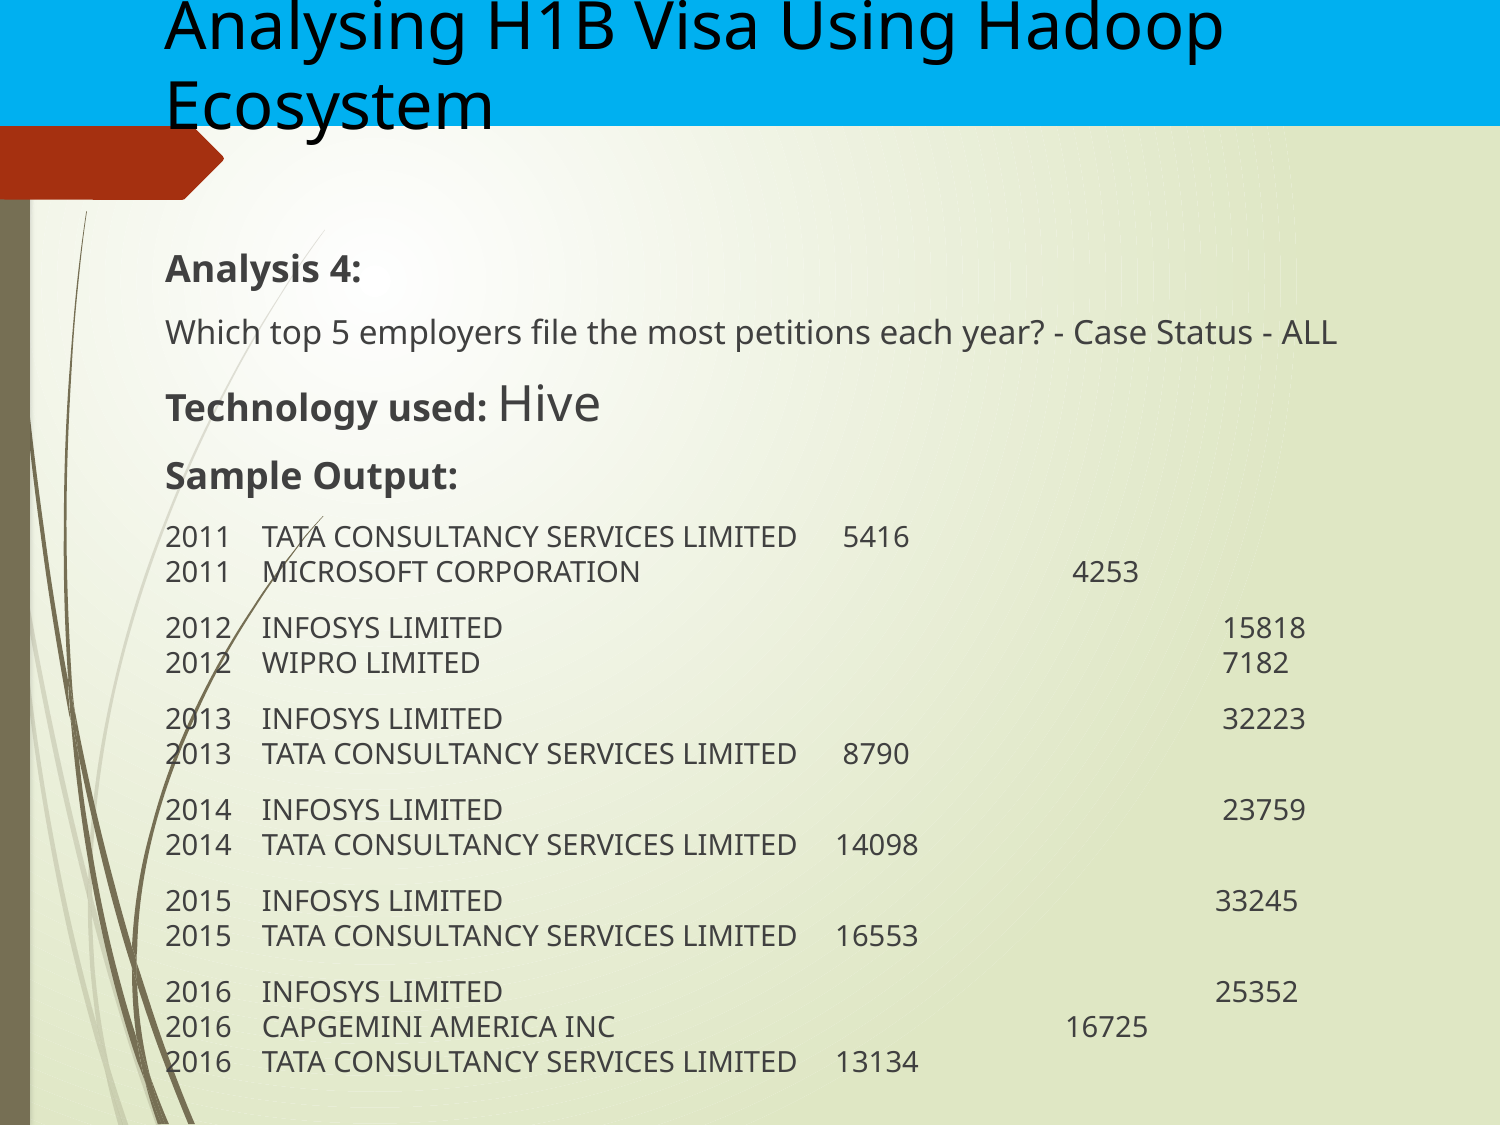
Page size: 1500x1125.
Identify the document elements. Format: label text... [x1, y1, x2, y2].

list Analysis 4: Which top 5 employers file the most petitions each year? - Case Status - ALL Technology used: Hive Sample Output: 2011 TATA CONSULTANCY SERVICES LIMITED 5416 2011 MICROSOFT CORPORATION 4253 2012 INFOSYS LIMITED 15818 2012 WIPRO LIMITED 7182 2013 INFOSYS LIMITED 32223 2013 TATA CONSULTANCY SERVICES LIMITED 8790 2014 INFOSYS LIMITED 23759 2014 TATA CONSULTANCY SERVICES LIMITED 14098 2015 INFOSYS LIMITED 33245 2015 TATA CONSULTANCY SERVICES LIMITED 16553 2016 INFOSYS LIMITED 25352 2016 CAPGEMINI AMERICA INC 16725 2016 TATA CONSULTANCY SERVICES LIMITED 13134 [150, 237, 1500, 1125]
text_box Analysing H1B Visa Using Hadoop Ecosystem [0, 0, 1500, 126]
